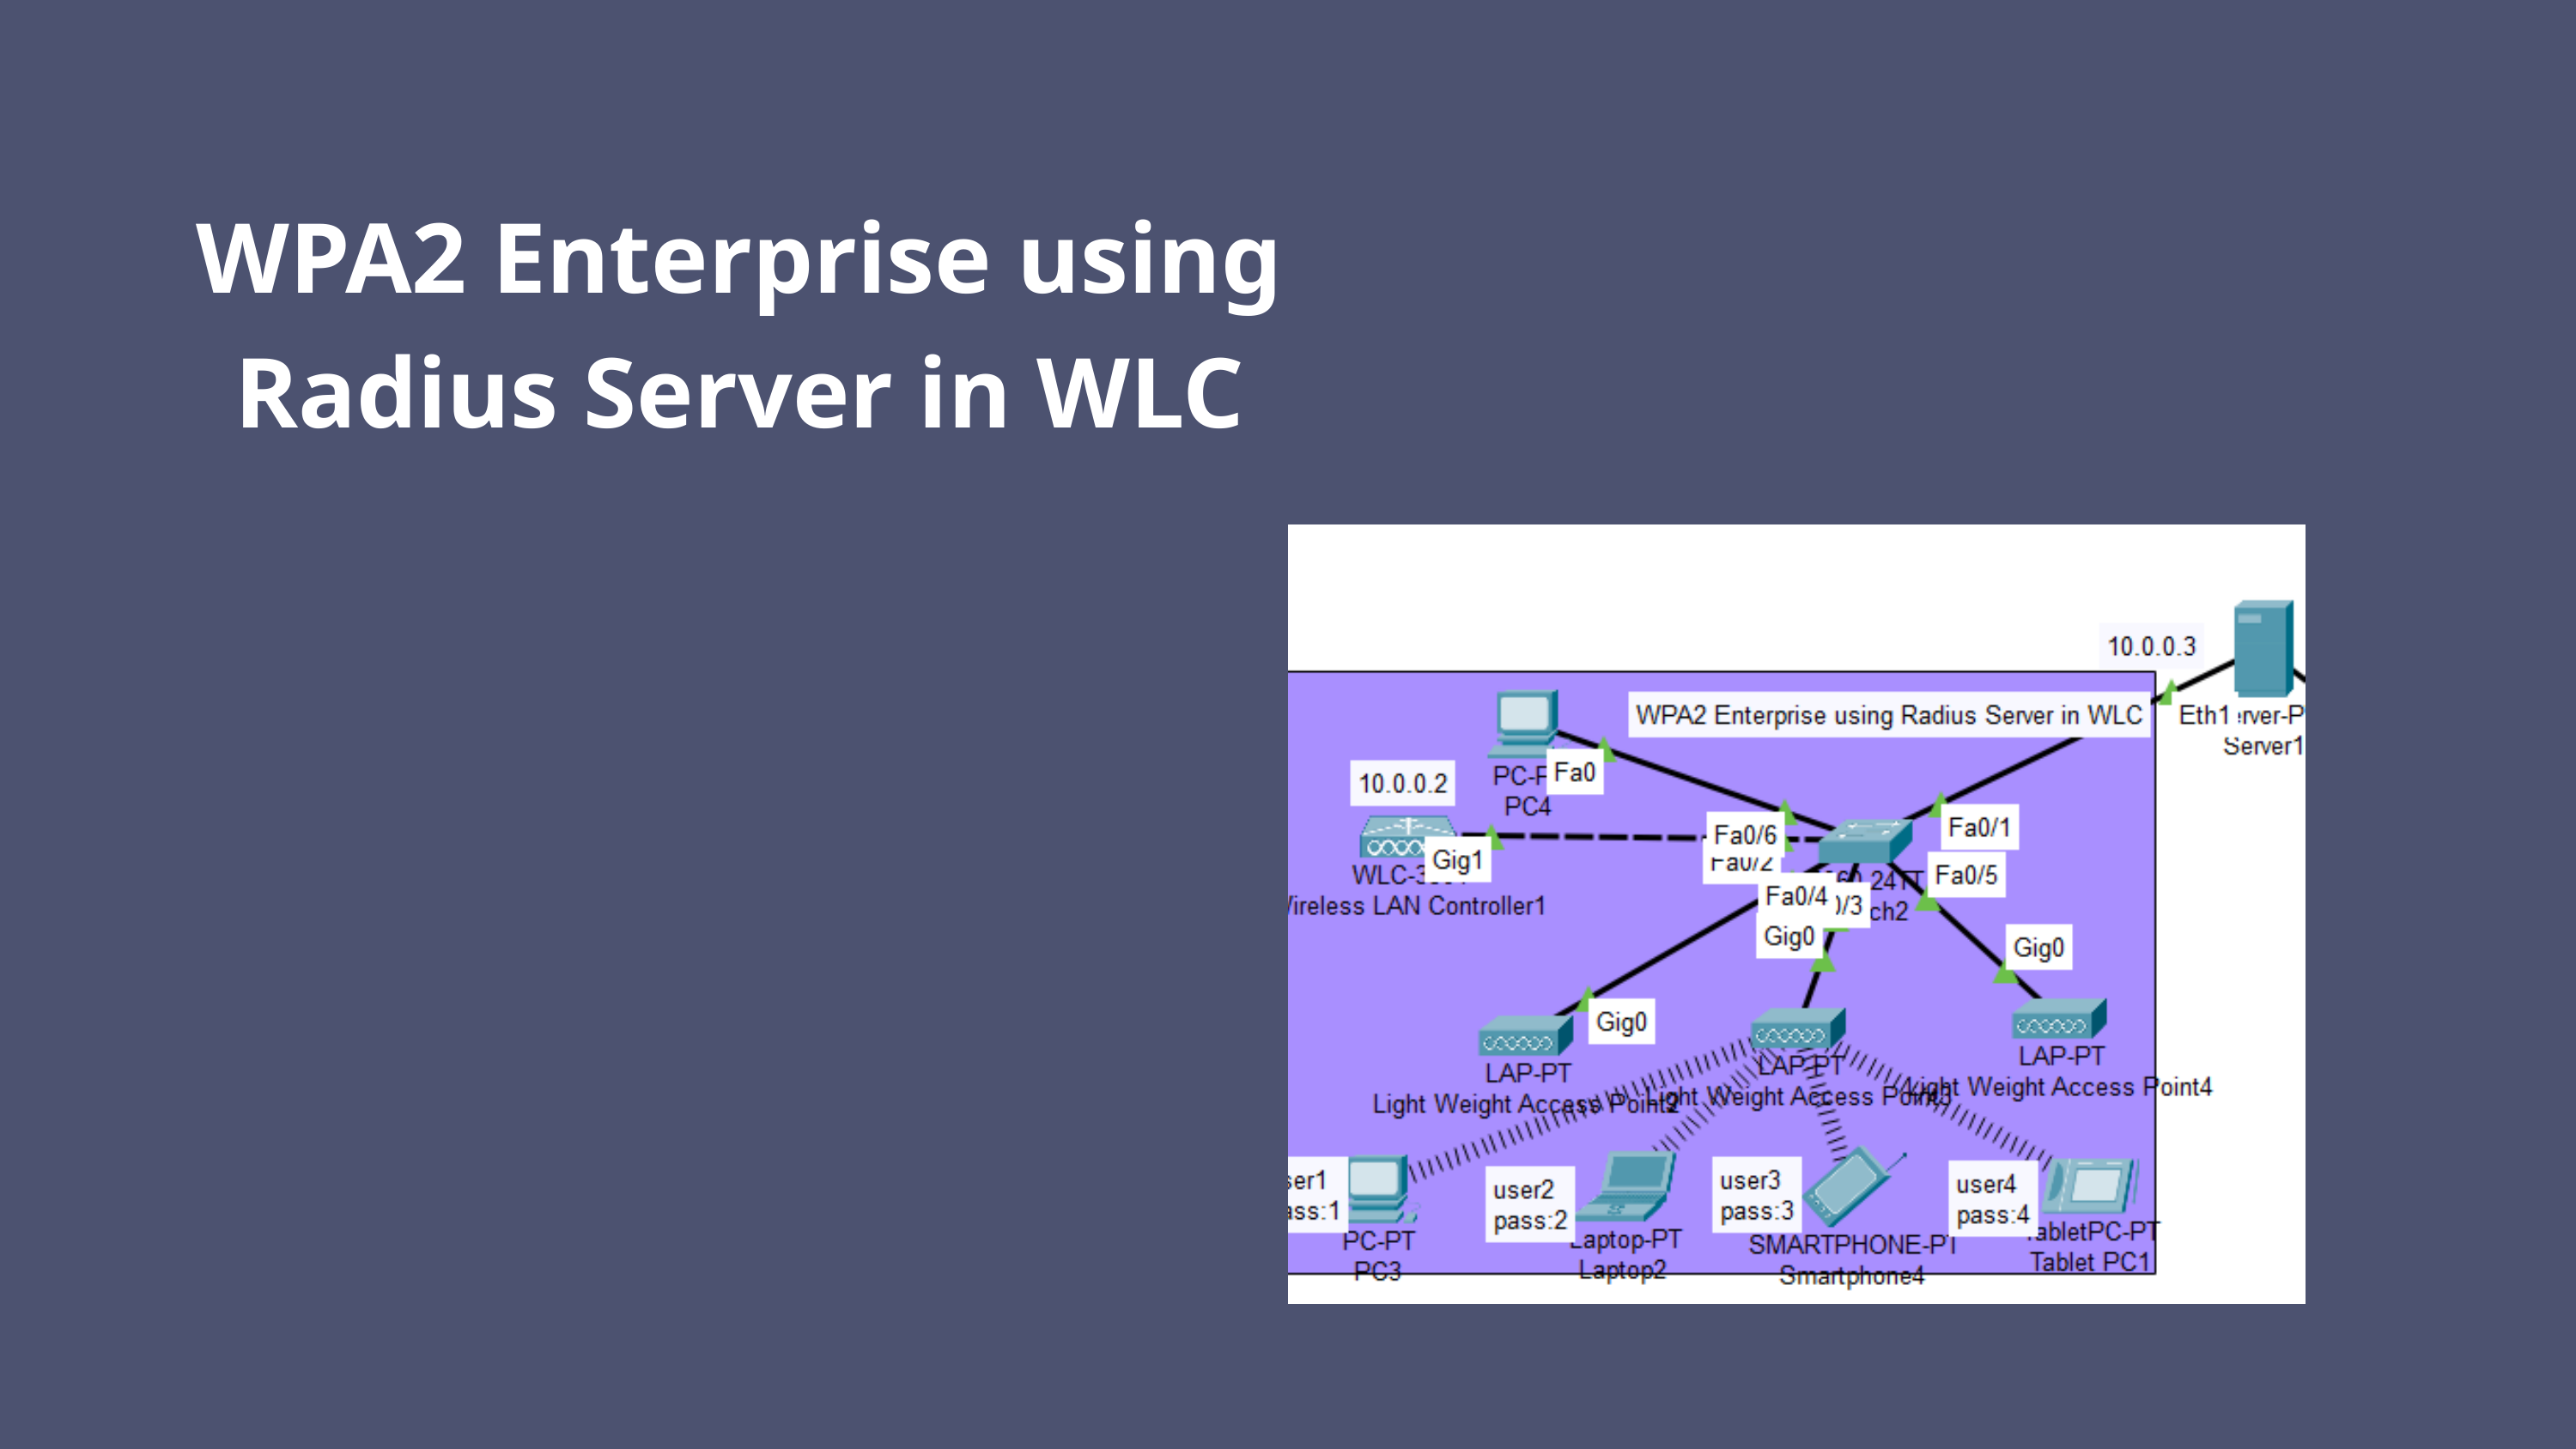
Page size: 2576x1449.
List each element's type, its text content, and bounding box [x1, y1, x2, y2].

text_box [1287, 524, 2306, 1304]
text_box WPA2 Enterprise using Radius Server in WLC [88, 177, 1391, 448]
